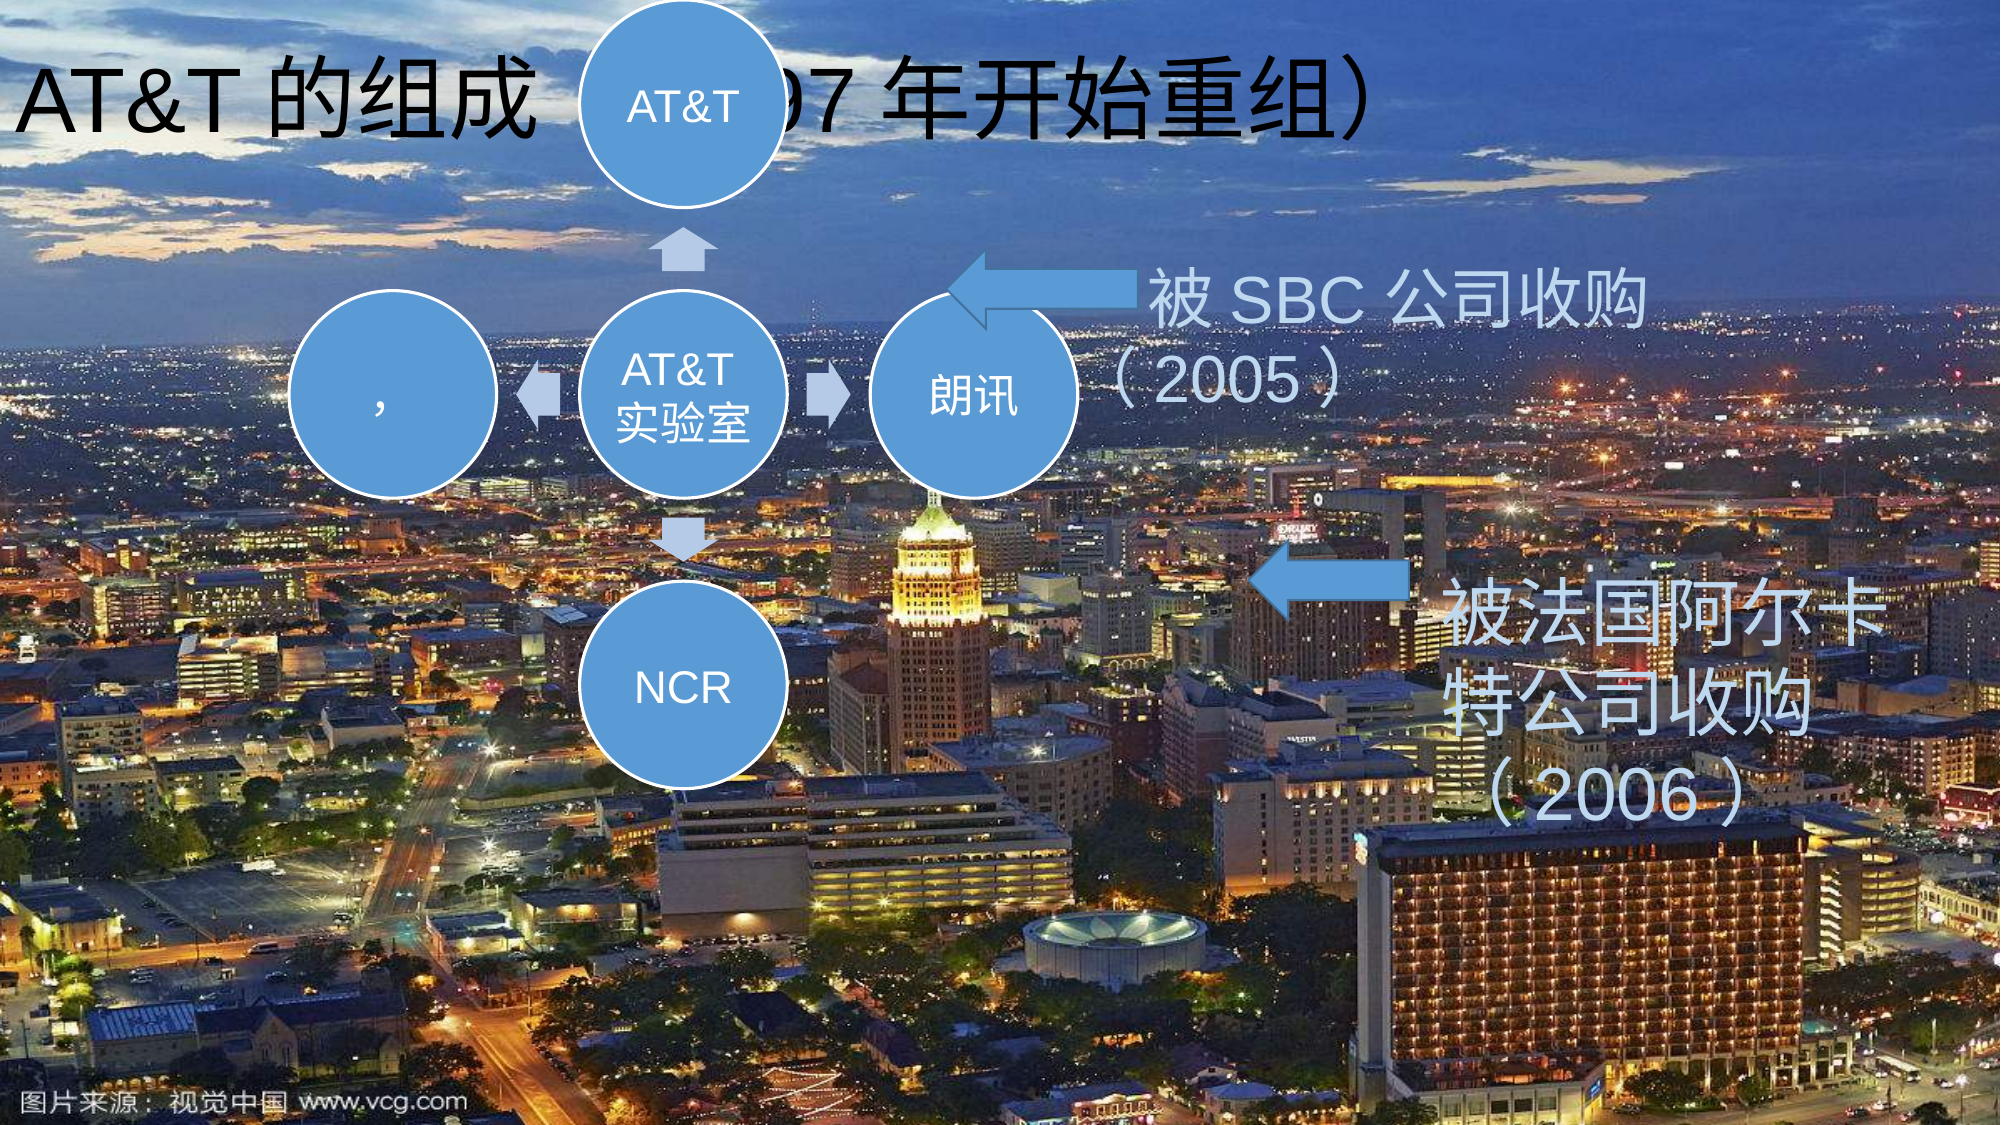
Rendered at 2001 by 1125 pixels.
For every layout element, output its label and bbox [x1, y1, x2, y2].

text_box [156, 185, 1524, 975]
list [0, 0, 2000, 1125]
